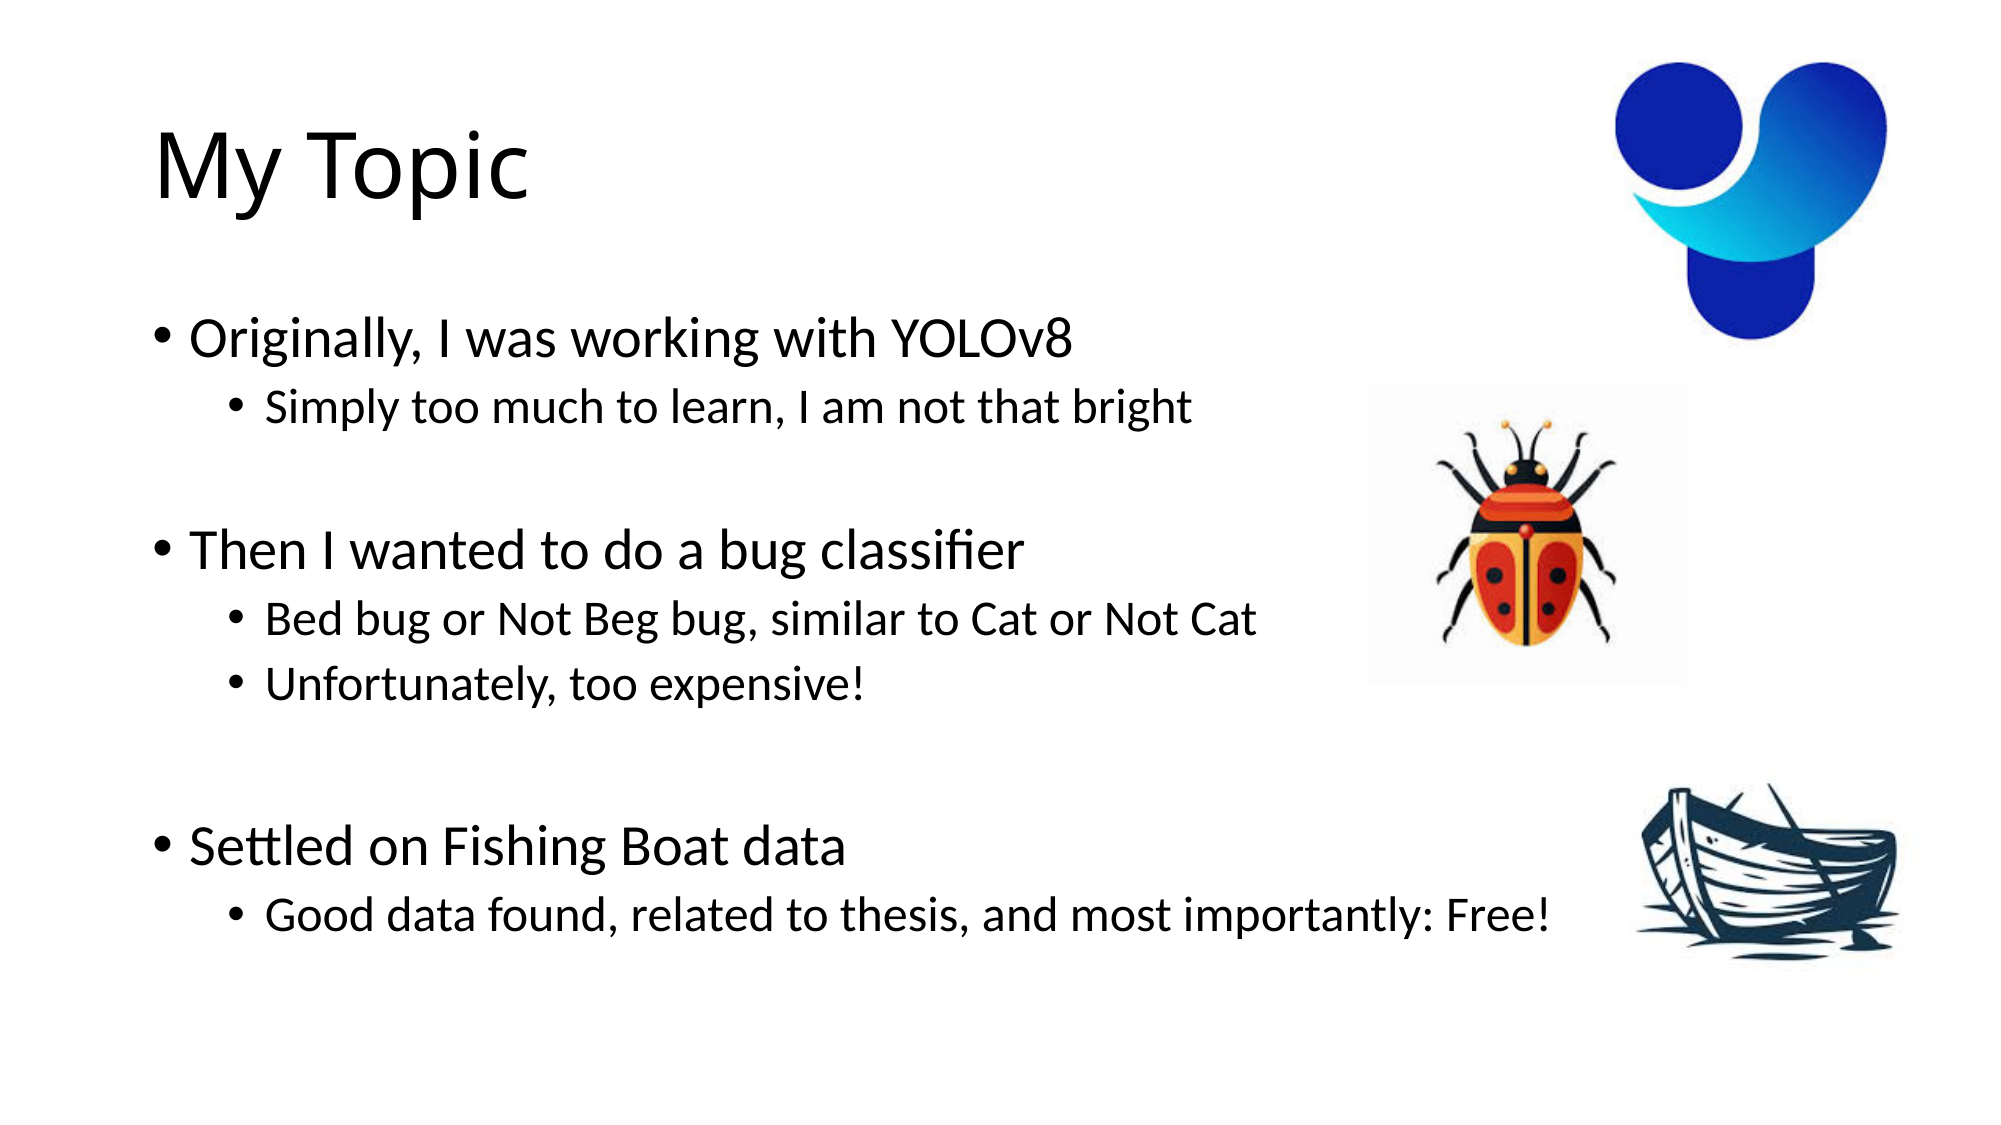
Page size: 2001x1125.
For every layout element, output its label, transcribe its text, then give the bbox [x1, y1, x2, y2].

picture [1575, 22, 1928, 375]
title My Topic [137, 59, 1575, 278]
picture [1367, 385, 1687, 686]
picture [1592, 696, 1944, 1048]
list Originally, I was working with YOLOv8 Simply too much to learn, I am not that bright Then I wanted to do a bug classifier Bed bug or Not Beg bug, similar to Cat or Not Cat Unfortunately, too expensive! Settled on Fishing Boat data Good data found, related to thesis, and most importantly: Free! [137, 299, 1863, 1048]
